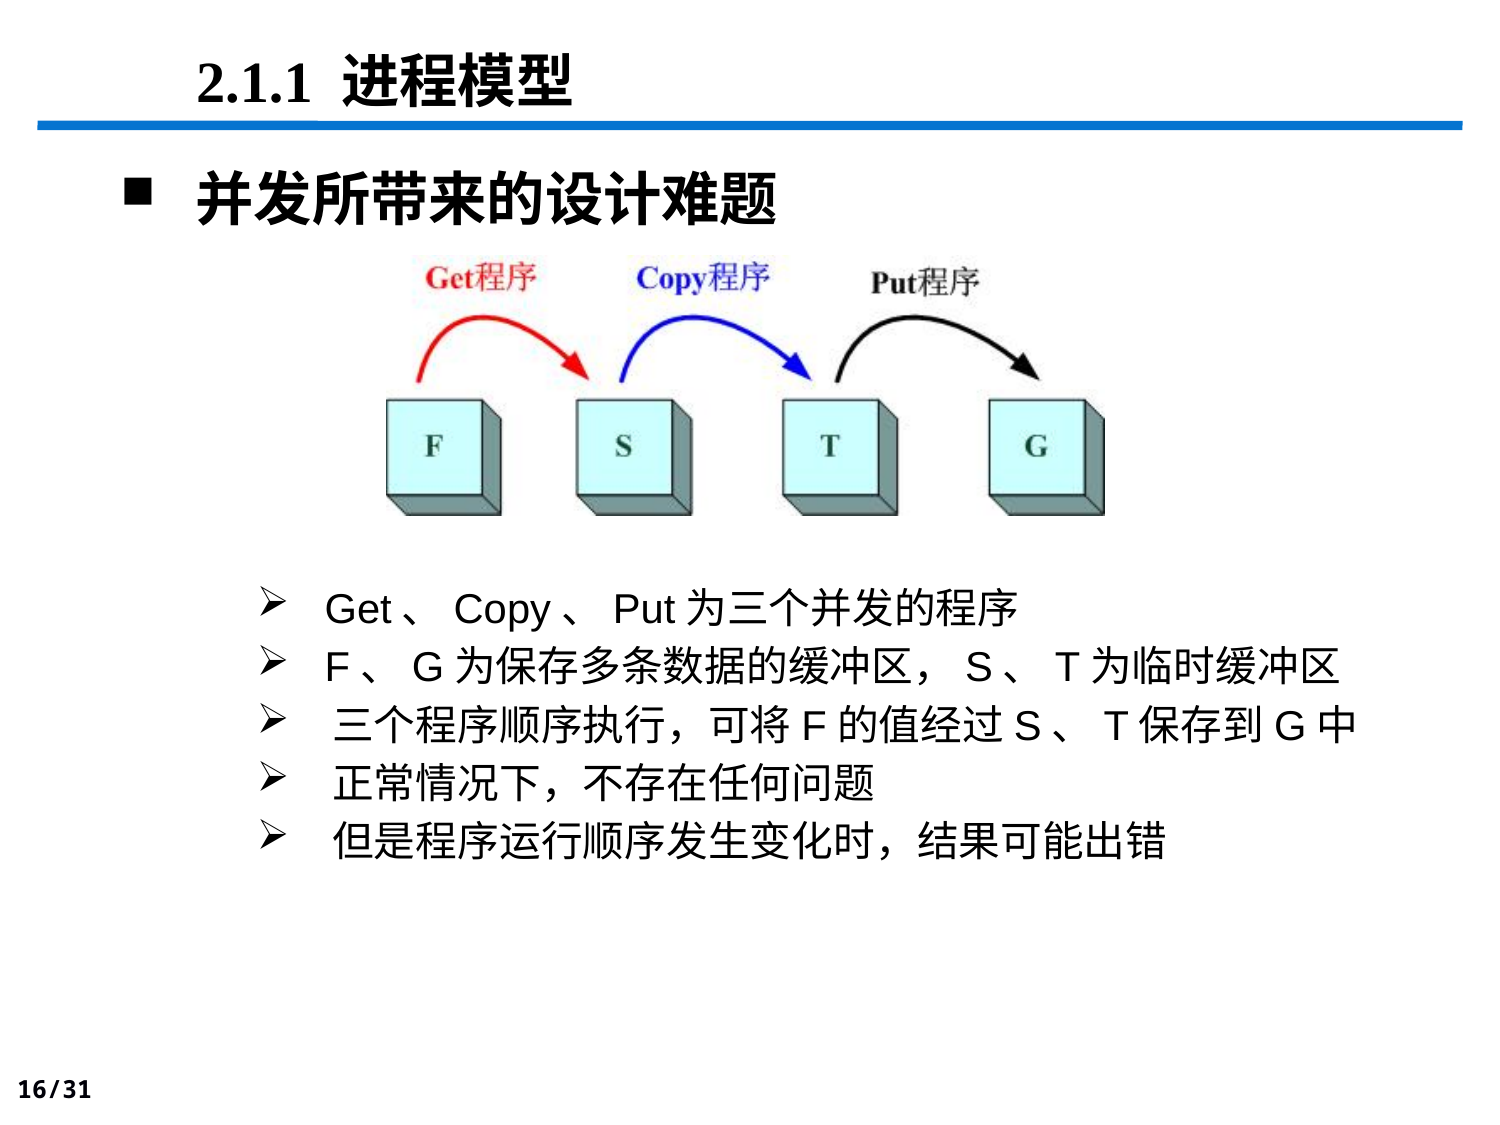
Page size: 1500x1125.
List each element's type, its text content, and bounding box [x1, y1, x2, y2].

picture [386, 255, 1105, 516]
text_box Get、Copy、Put为三个并发的程序 F、G为保存多条数据的缓冲区，S、T为临时缓冲区 三个程序顺序执行，可将F的值经过S、T保存到G中 正常情况下，不存在任何问题 但是程序运行顺序发生变化时，结果可能出错 [242, 574, 1412, 1005]
text_box 2.1.1 进程模型 [181, 36, 1375, 122]
text_box 并发所带来的设计难题 [105, 154, 963, 244]
